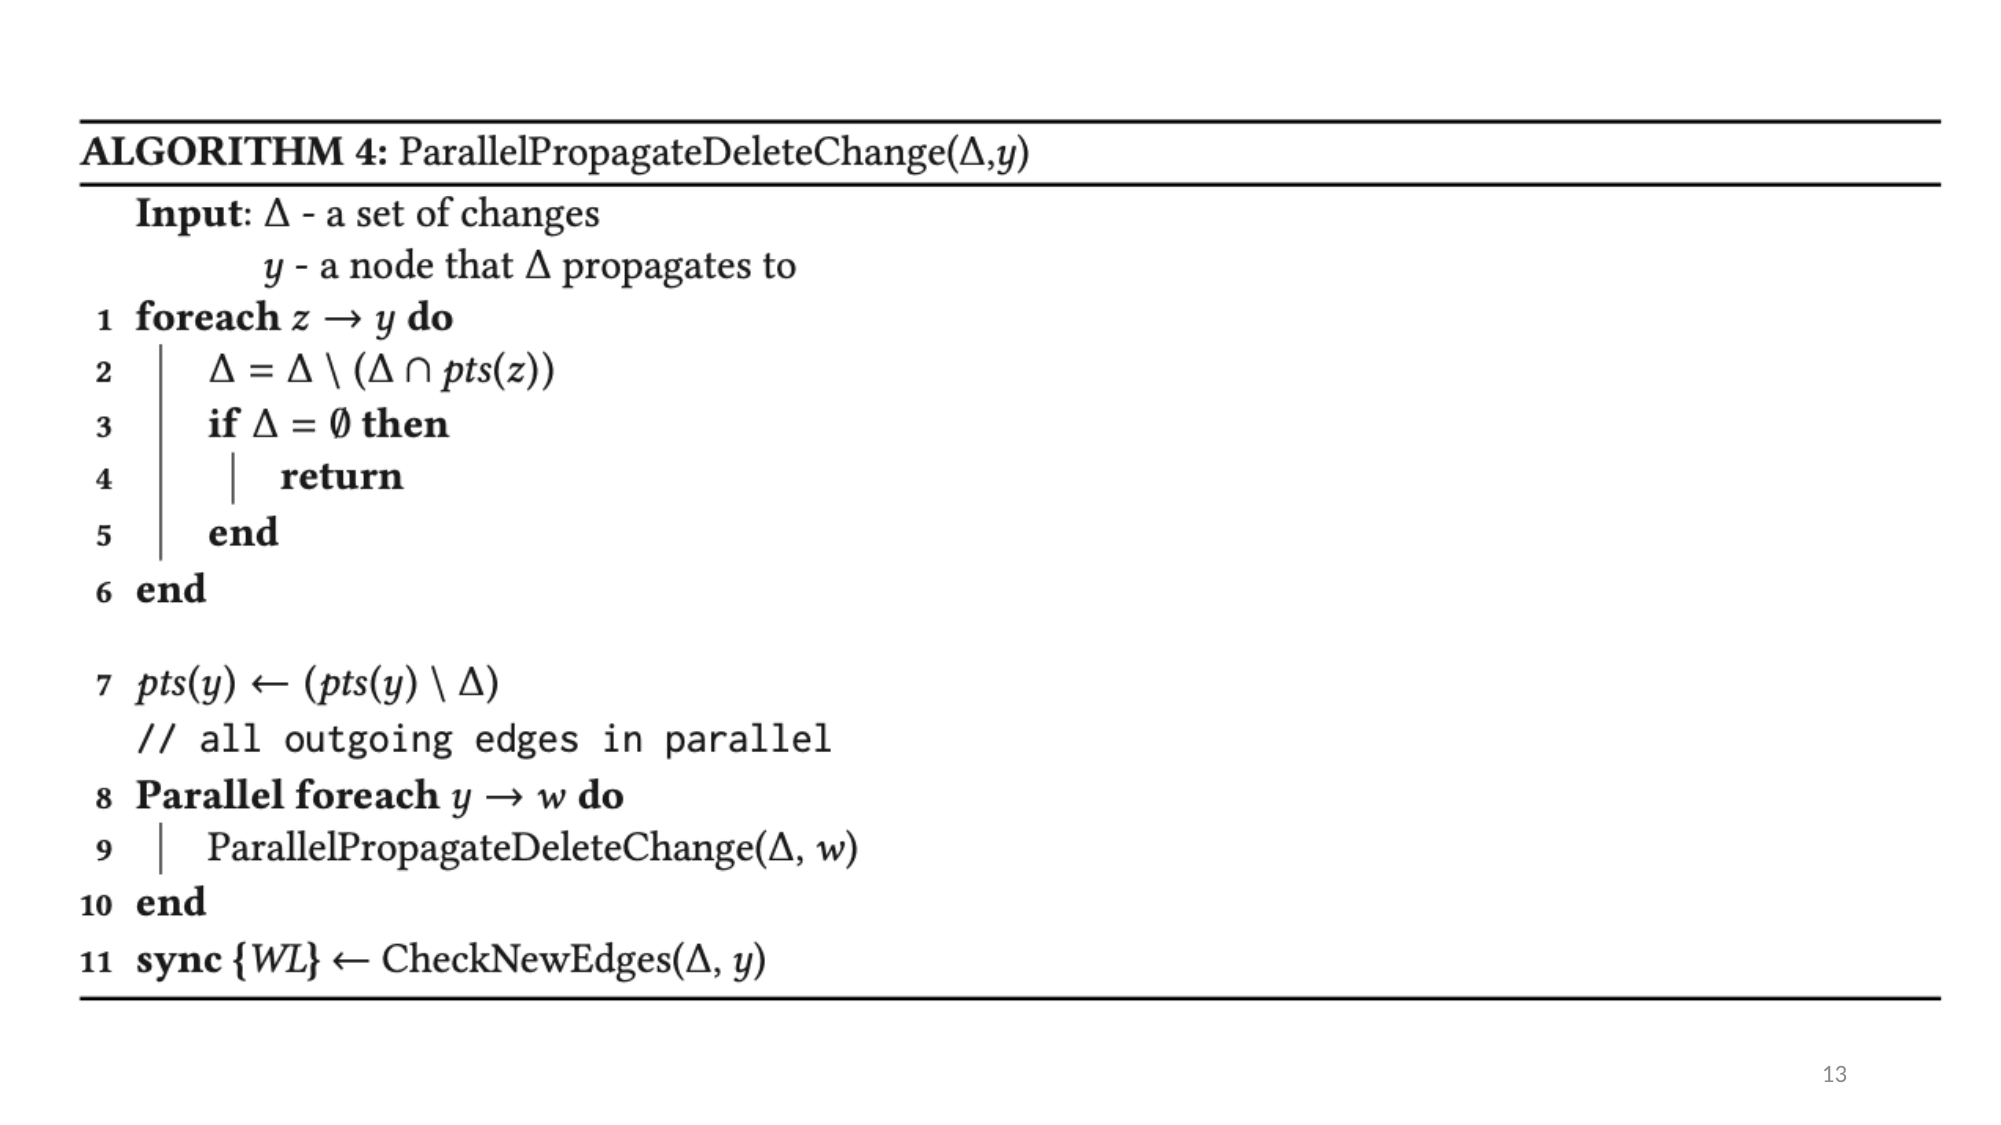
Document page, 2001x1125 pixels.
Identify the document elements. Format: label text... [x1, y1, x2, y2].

slide_number 13 [1412, 1042, 1863, 1103]
picture [51, 99, 1979, 1040]
